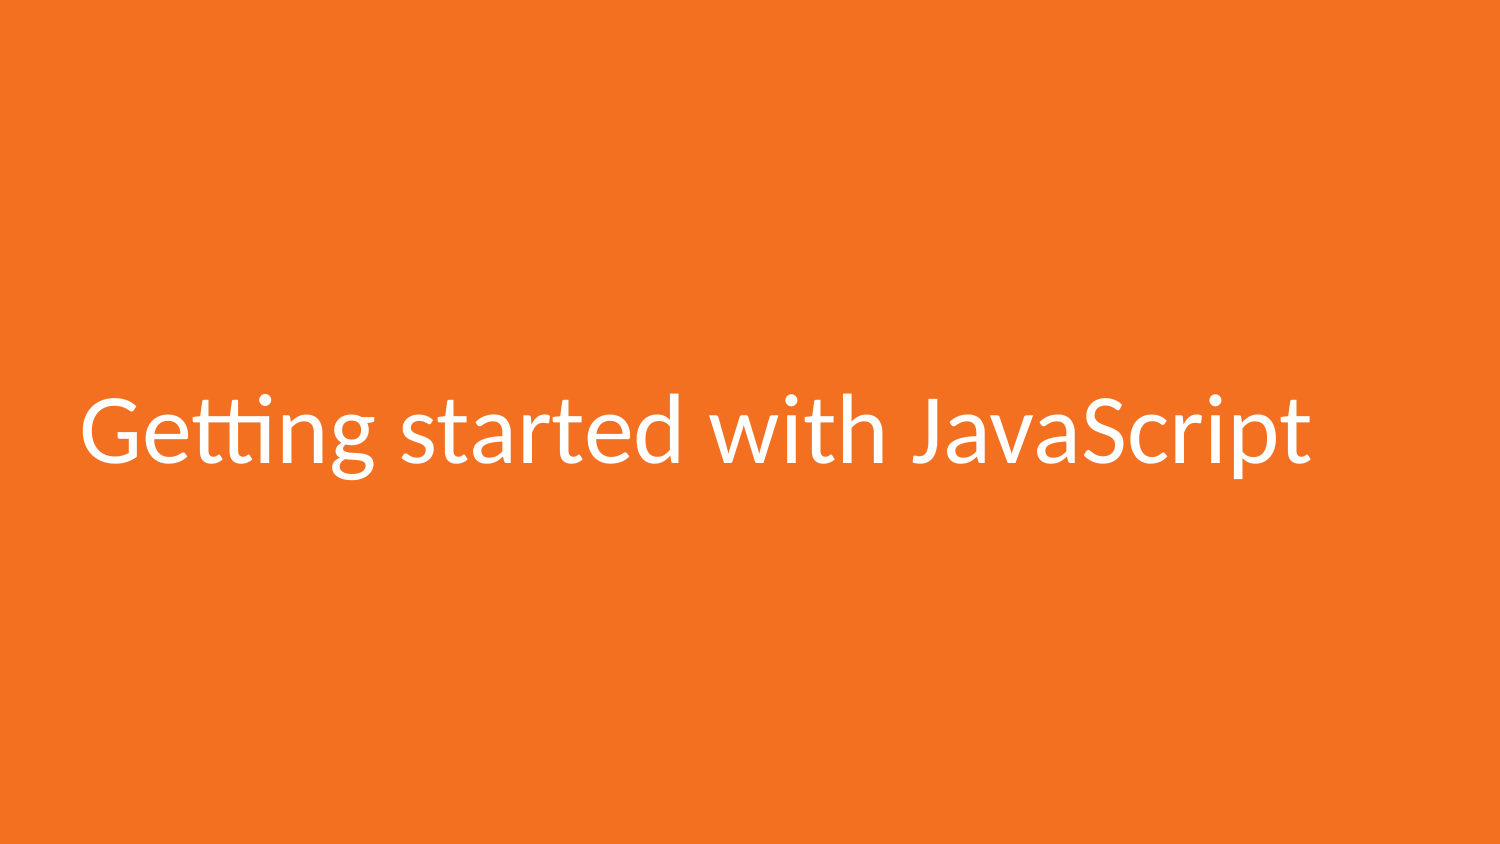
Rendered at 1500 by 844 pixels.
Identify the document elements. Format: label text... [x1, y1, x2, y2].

title Getting started with JavaScript [64, 345, 1413, 499]
